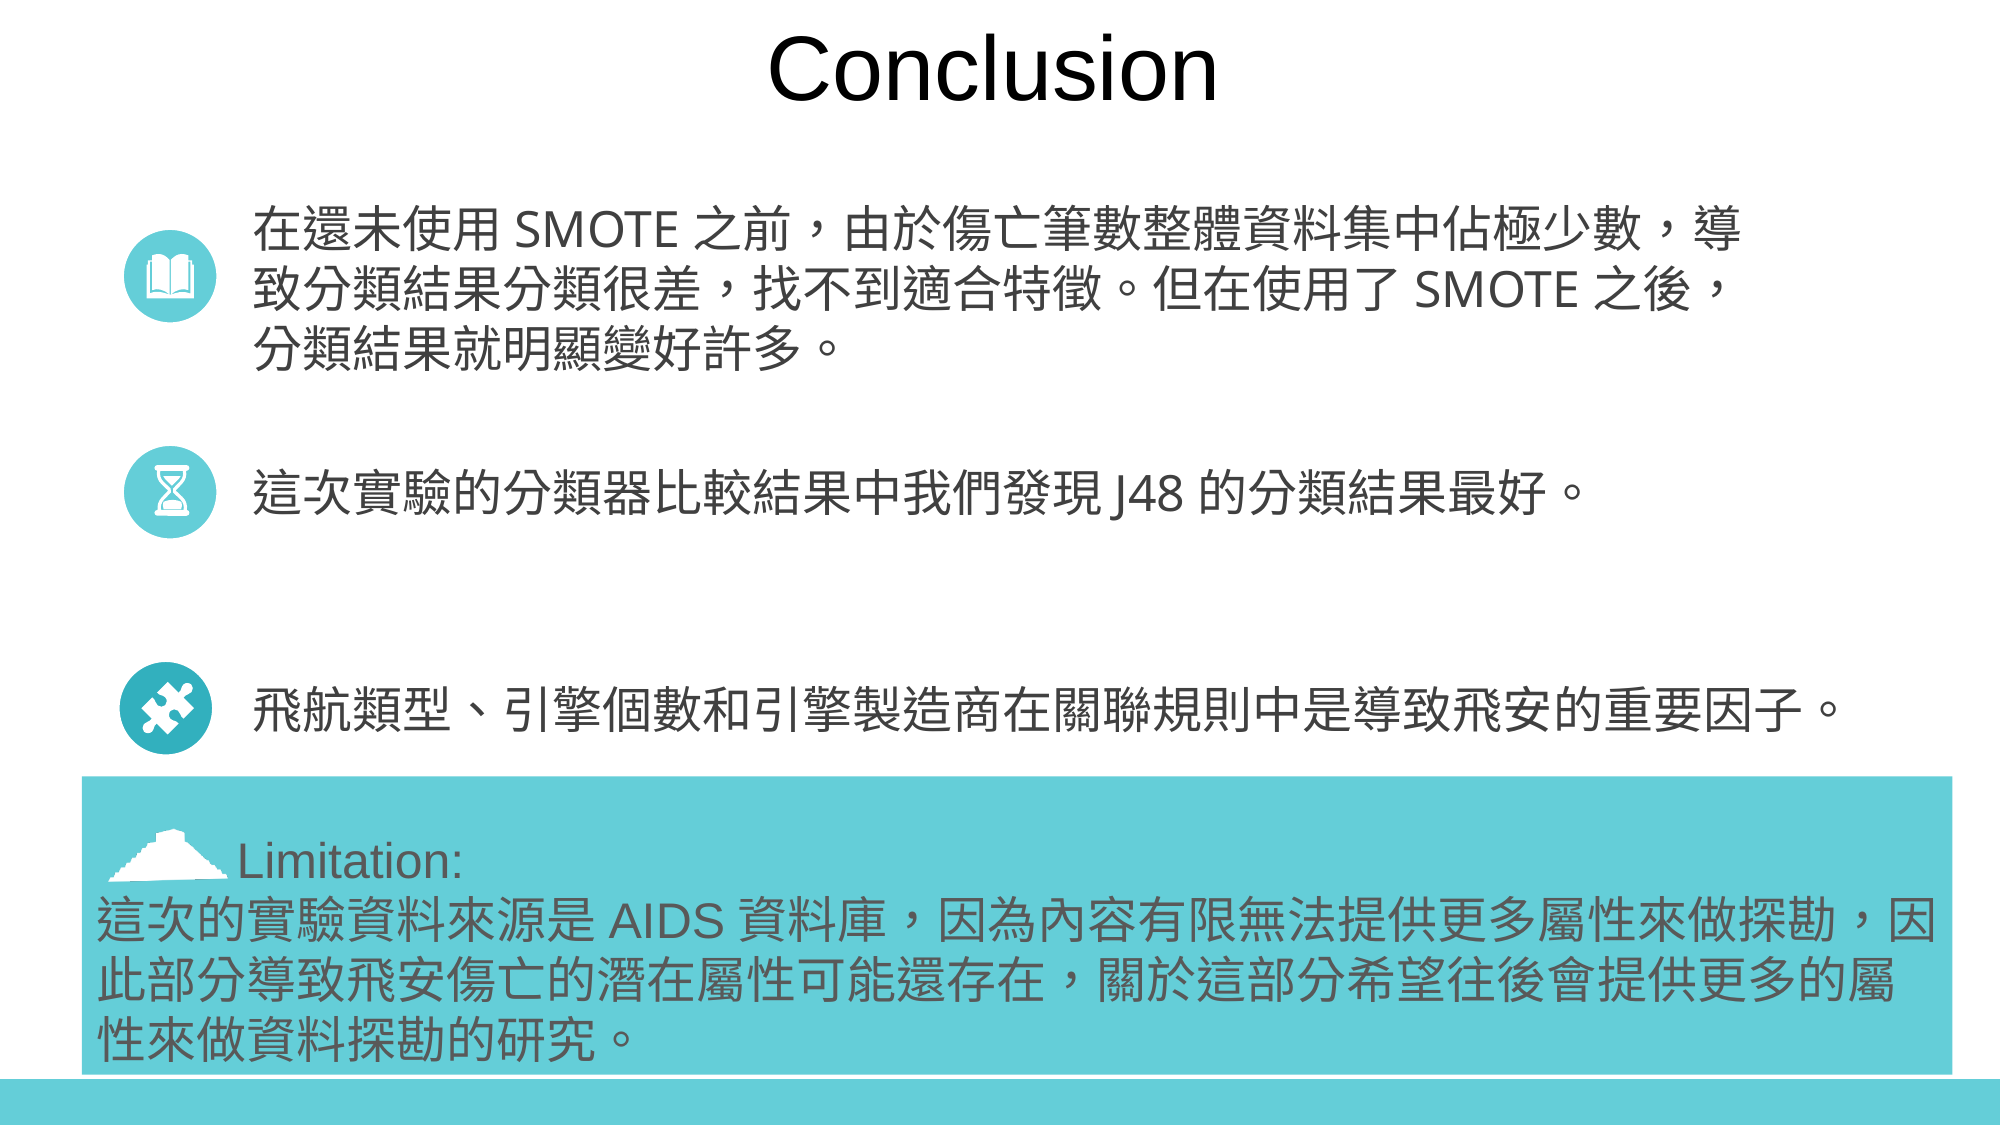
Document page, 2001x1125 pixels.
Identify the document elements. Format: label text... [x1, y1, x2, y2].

picture [107, 828, 228, 882]
text_box [121, 227, 219, 325]
text_box Limitation: 這次的實驗資料來源是AIDS資料庫，因為內容有限無法提供更多屬性來做探勘，因此部分導致飛安傷亡的潛在屬性可能還存在，關於這部分希望往後會提供更多的屬性來做資料探勘的研究。 [81, 775, 1953, 1076]
list Conclusion [44, 11, 1944, 131]
text_box 飛航類型、引擎個數和引擎製造商在關聯規則中是導致飛安的重要因子。 [237, 671, 1849, 747]
text_box [139, 680, 196, 736]
text_box [153, 463, 191, 517]
text_box 這次實驗的分類器比較結果中我們發現J48的分類結果最好。 [237, 454, 1849, 530]
text_box 在還未使用SMOTE之前，由於傷亡筆數整體資料集中佔極少數，導致分類結果分類很差，找不到適合特徵。但在使用了SMOTE之後，分類結果就明顯變好許多。 [237, 190, 1797, 385]
text_box [121, 443, 219, 541]
text_box [117, 659, 215, 757]
text_box [145, 252, 195, 300]
